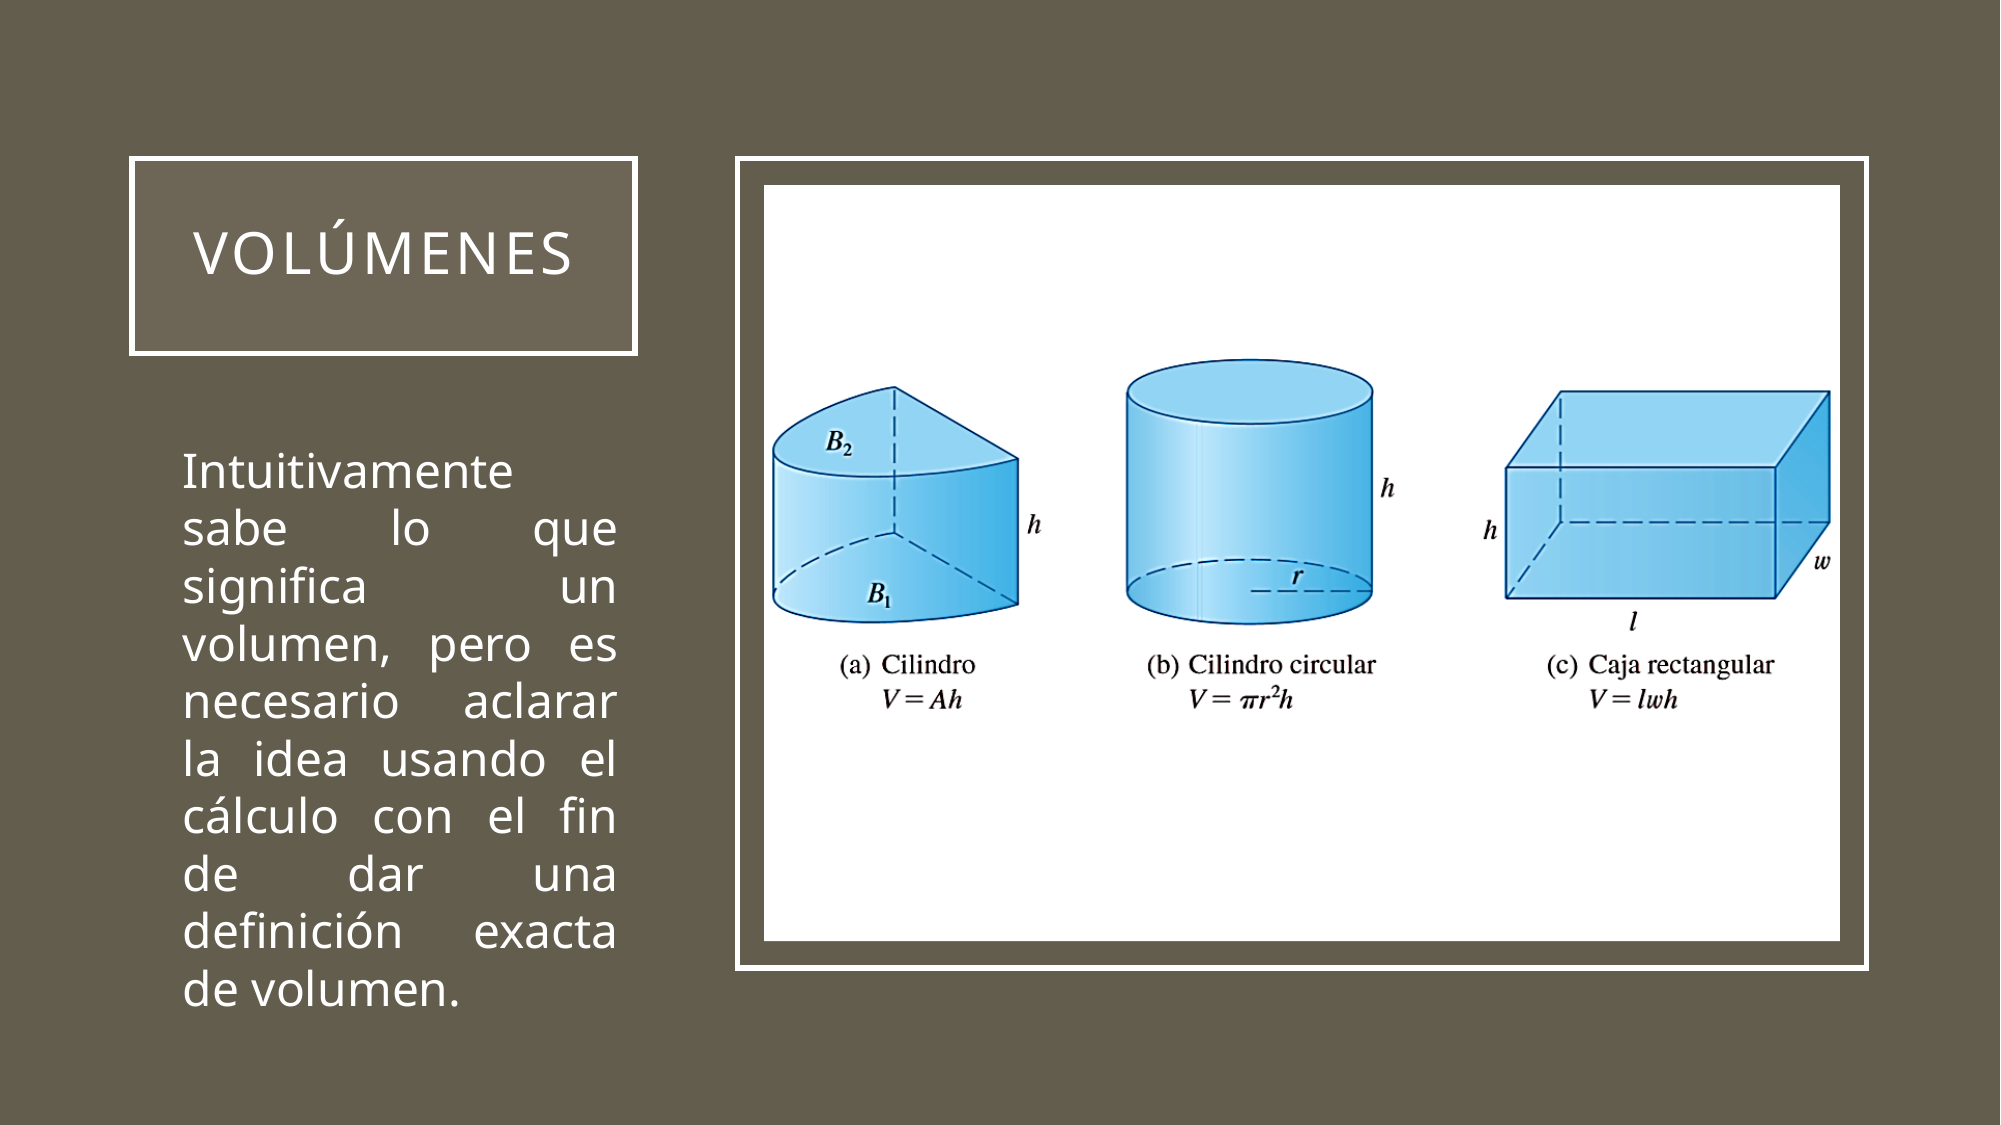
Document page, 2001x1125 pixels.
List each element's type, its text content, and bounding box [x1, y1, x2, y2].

text_box [763, 184, 1841, 942]
text_box [736, 157, 1868, 969]
picture [764, 354, 1840, 716]
title VOLÚMENES [129, 156, 638, 356]
list Intuitivamente sabe lo que signiﬁca un volumen, pero es necesario aclarar la idea usando el cálculo con el ﬁn de dar una deﬁnición exacta de volumen. [131, 432, 635, 1027]
